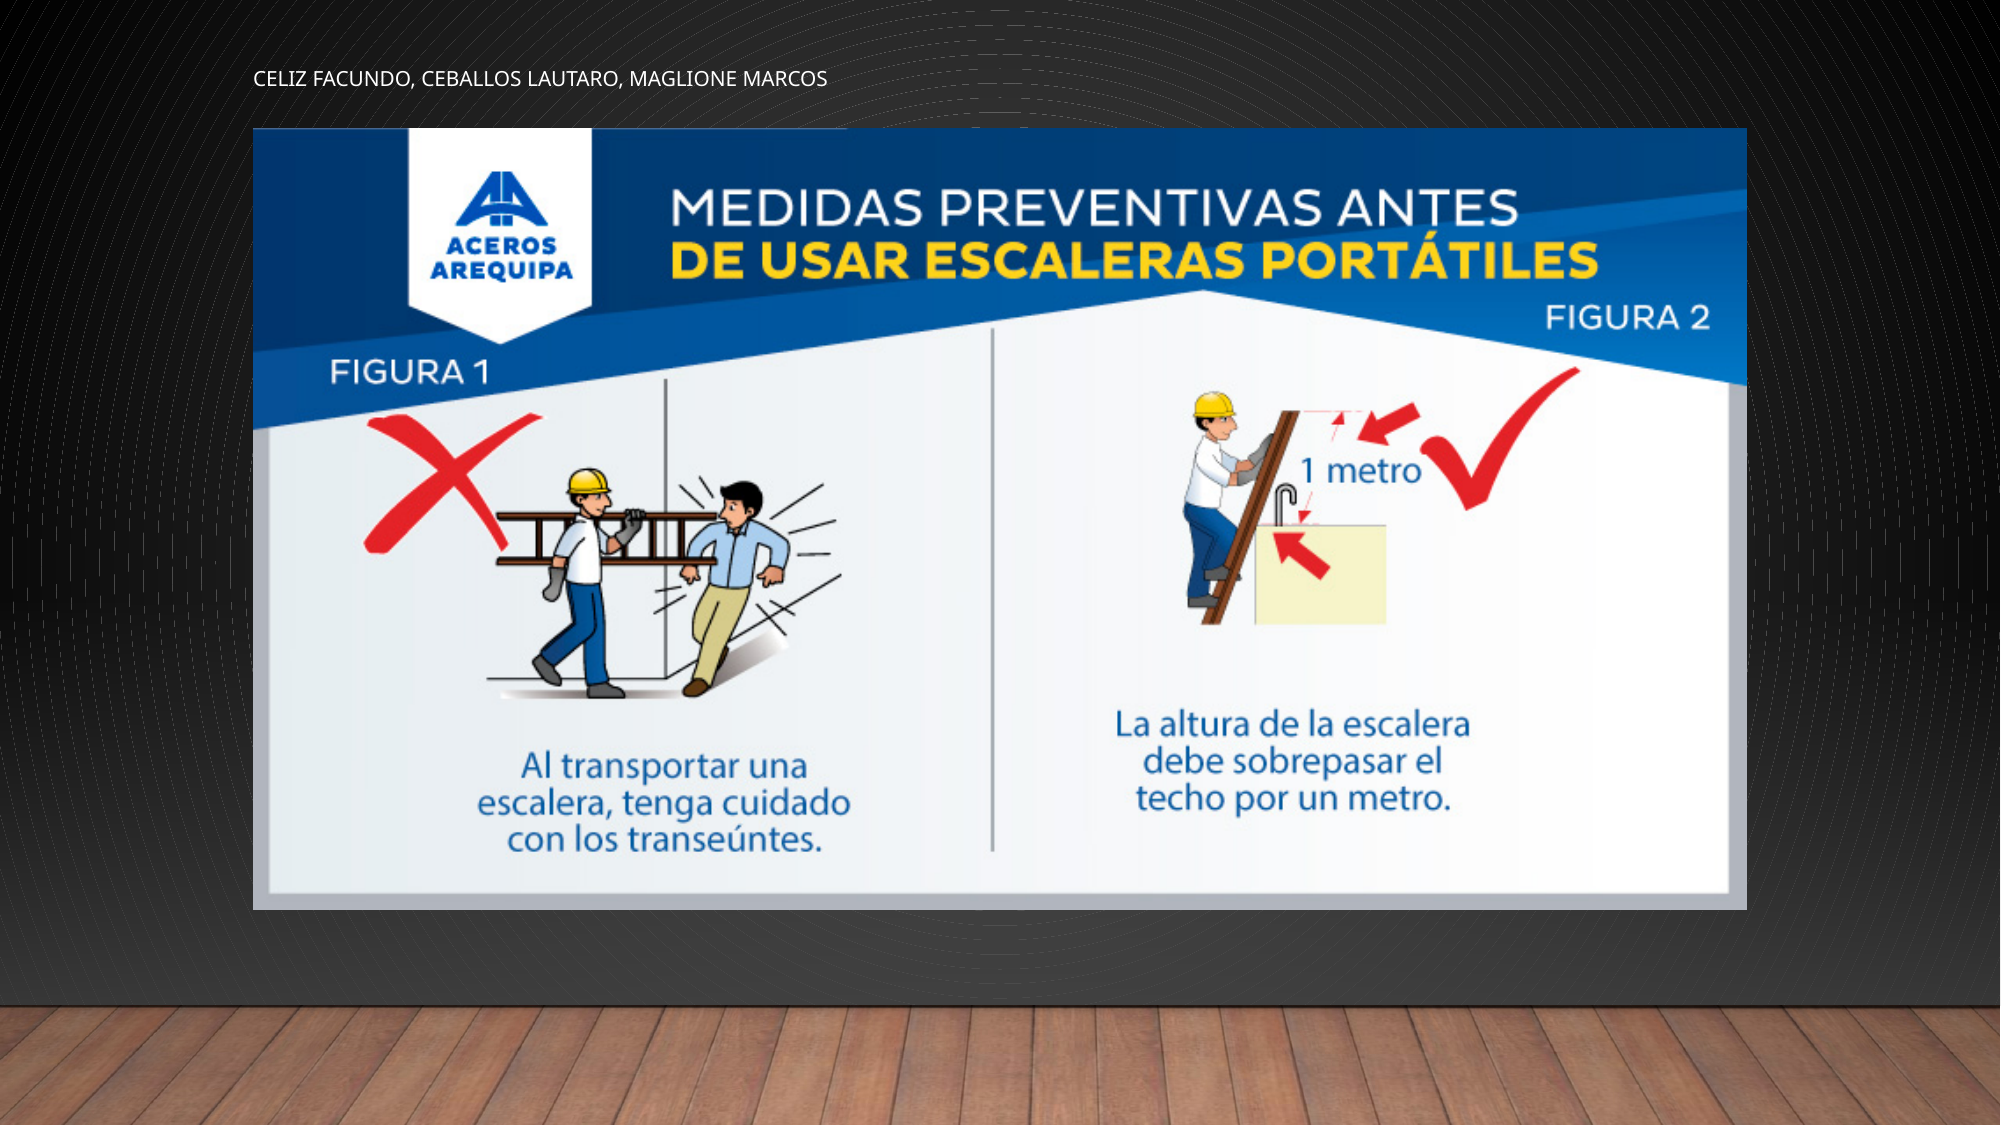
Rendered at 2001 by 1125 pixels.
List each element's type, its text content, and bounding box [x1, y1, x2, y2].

picture [0, 1005, 2000, 1125]
picture [253, 128, 1747, 910]
footer CELIZ FACUNDO, CEBALLOS LAUTARO, MAGLIONE MARCOS [238, 54, 1162, 105]
